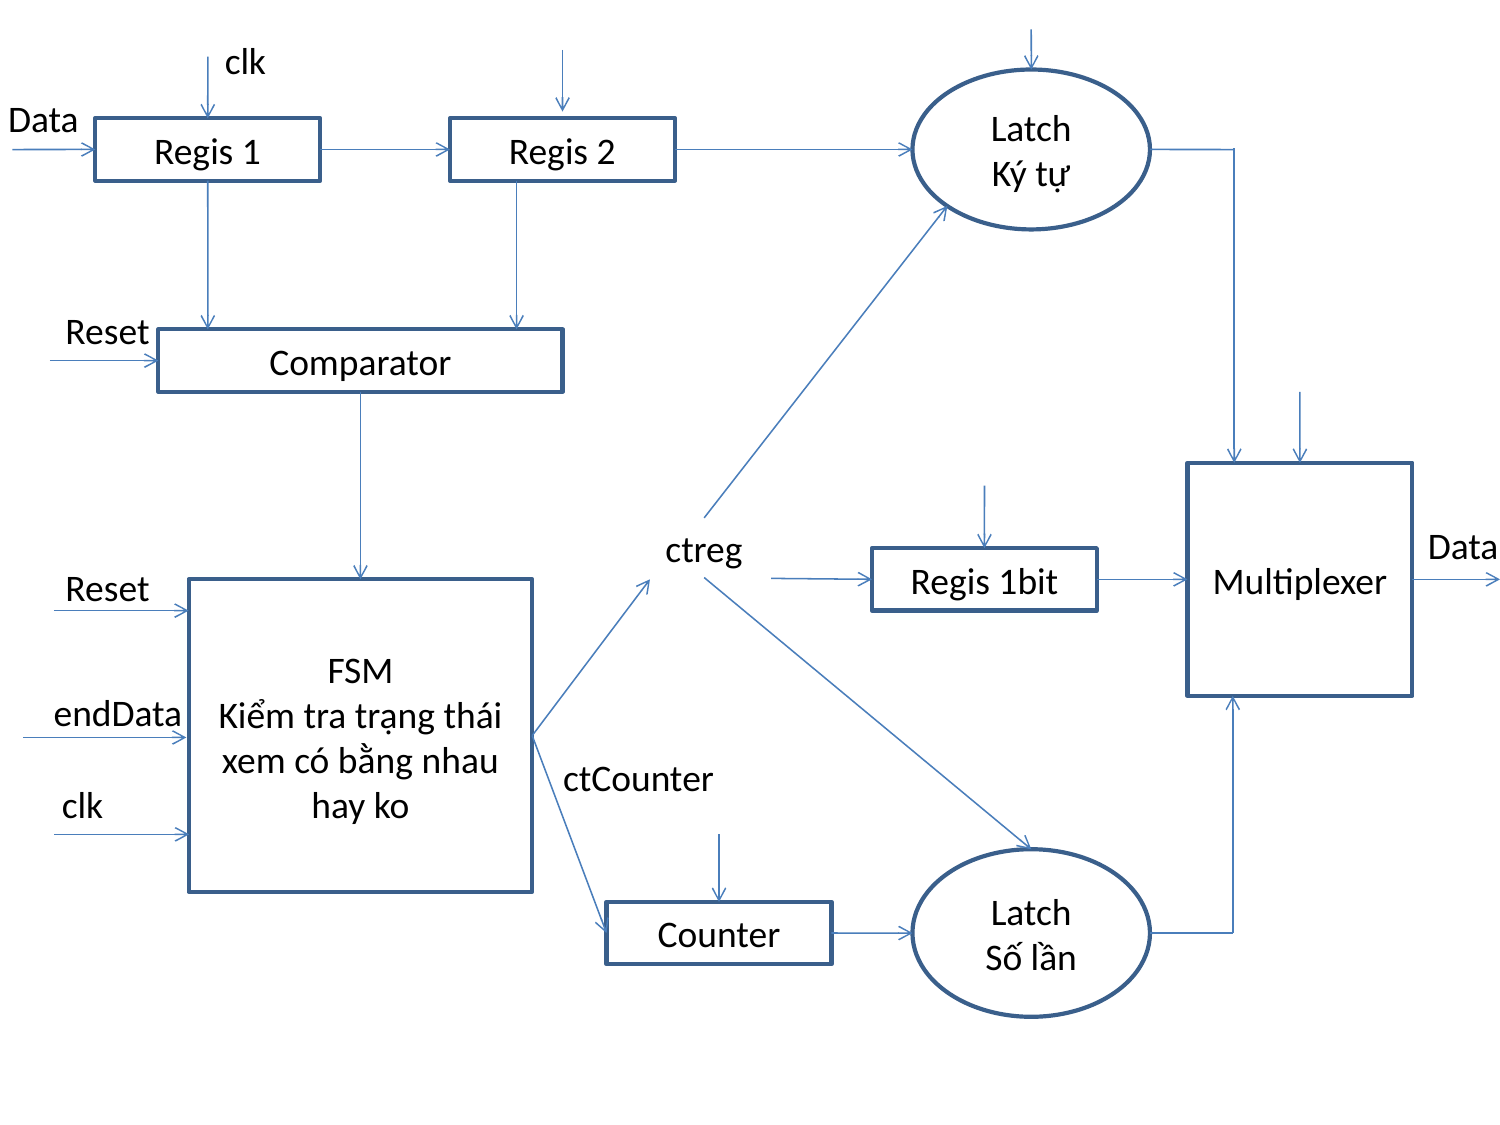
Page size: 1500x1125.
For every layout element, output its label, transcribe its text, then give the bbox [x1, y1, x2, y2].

text_box Regis 2 [448, 116, 677, 183]
text_box Data [1413, 514, 1500, 574]
text_box Data [0, 87, 94, 148]
text_box Regis 1bit [870, 546, 1099, 613]
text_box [531, 579, 651, 736]
text_box clk [47, 773, 119, 834]
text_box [703, 578, 1032, 850]
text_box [531, 744, 607, 934]
text_box Comparator [156, 327, 565, 394]
text_box ctreg [650, 517, 758, 578]
text_box FSM Kiểm tra trạng thái xem có bằng nhau hay ko [187, 577, 532, 894]
text_box Latch Ký tự [910, 67, 1153, 232]
text_box Multiplexer [1185, 461, 1414, 698]
text_box Reset [50, 299, 165, 360]
text_box Reset [50, 556, 165, 616]
text_box Latch Số lần [910, 847, 1153, 1019]
text_box endData [38, 681, 198, 742]
text_box Counter [604, 900, 834, 966]
text_box Regis 1 [93, 116, 322, 183]
text_box clk [209, 29, 281, 90]
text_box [703, 205, 948, 519]
text_box ctCounter [611, 746, 698, 806]
